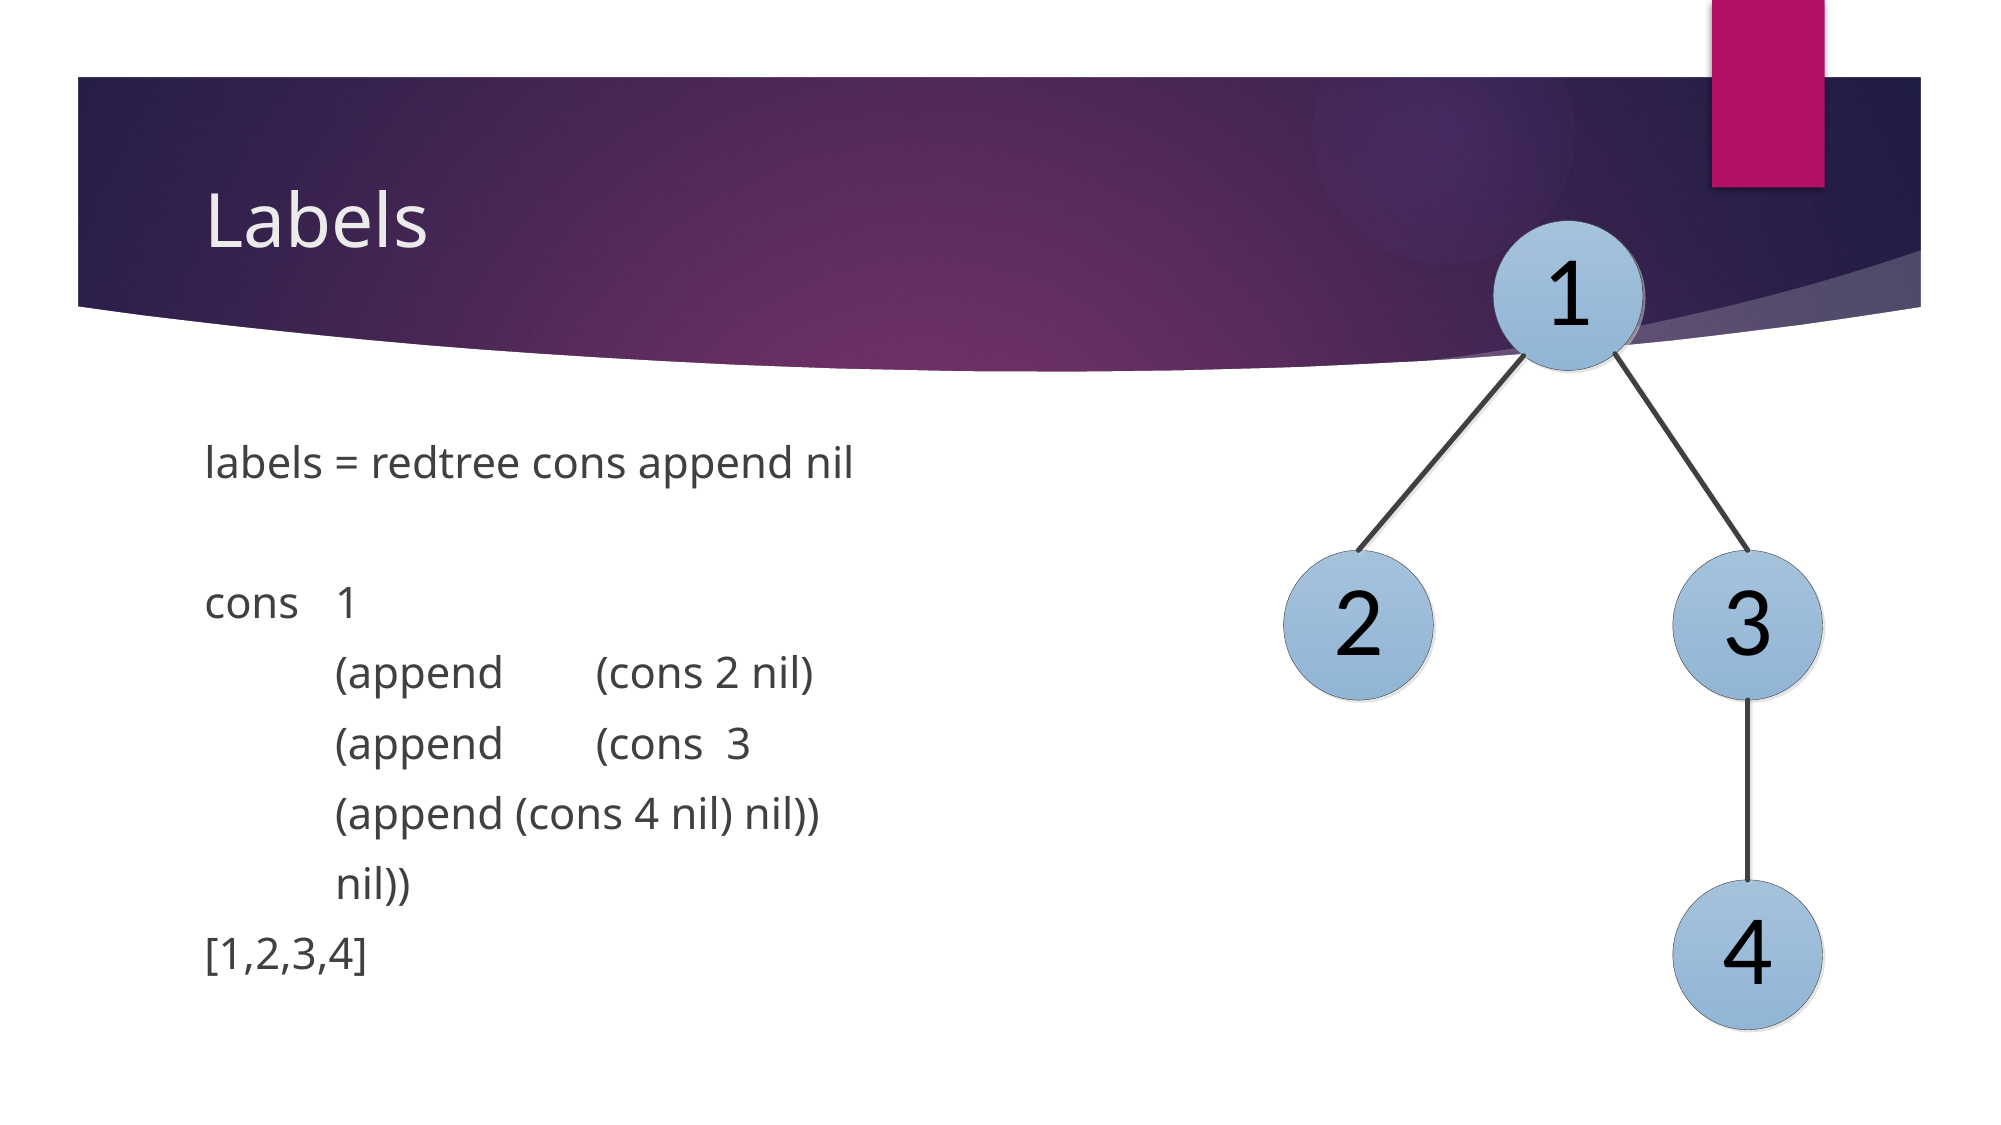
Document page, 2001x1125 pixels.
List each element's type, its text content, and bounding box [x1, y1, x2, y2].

title Labels [189, 159, 1627, 276]
list labels = redtree cons append nil cons 1 (append (cons 2 nil) (append (cons 3 (append (cons 4 nil) nil)) nil)) [1,2,3,4] [189, 427, 1275, 988]
picture [1281, 218, 1828, 1035]
